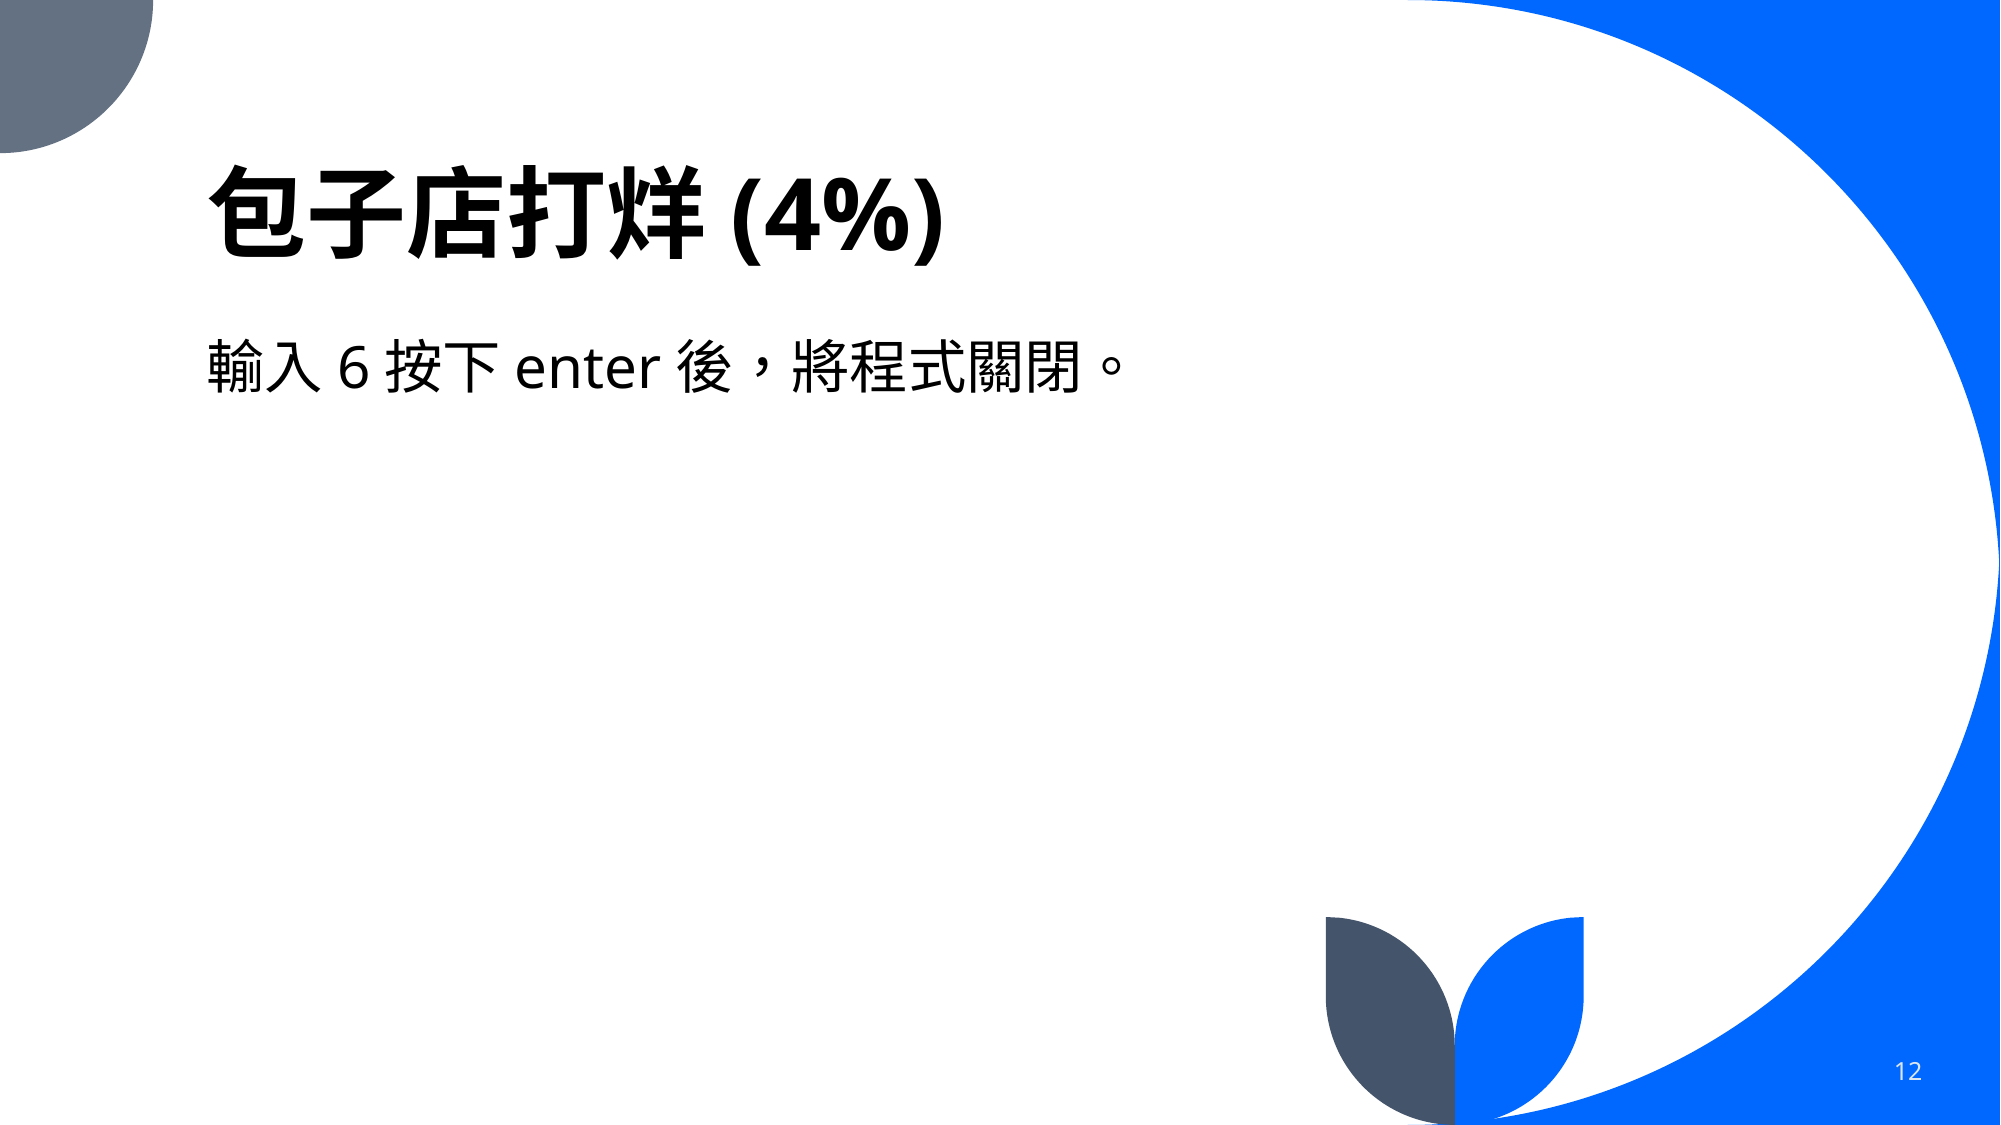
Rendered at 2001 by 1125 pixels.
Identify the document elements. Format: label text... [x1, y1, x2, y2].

list 輸入6按下enter後，將程式關閉。 [191, 330, 1318, 923]
slide_number 12 [1665, 1042, 1938, 1103]
title 包子店打烊(4%) [191, 62, 1796, 280]
